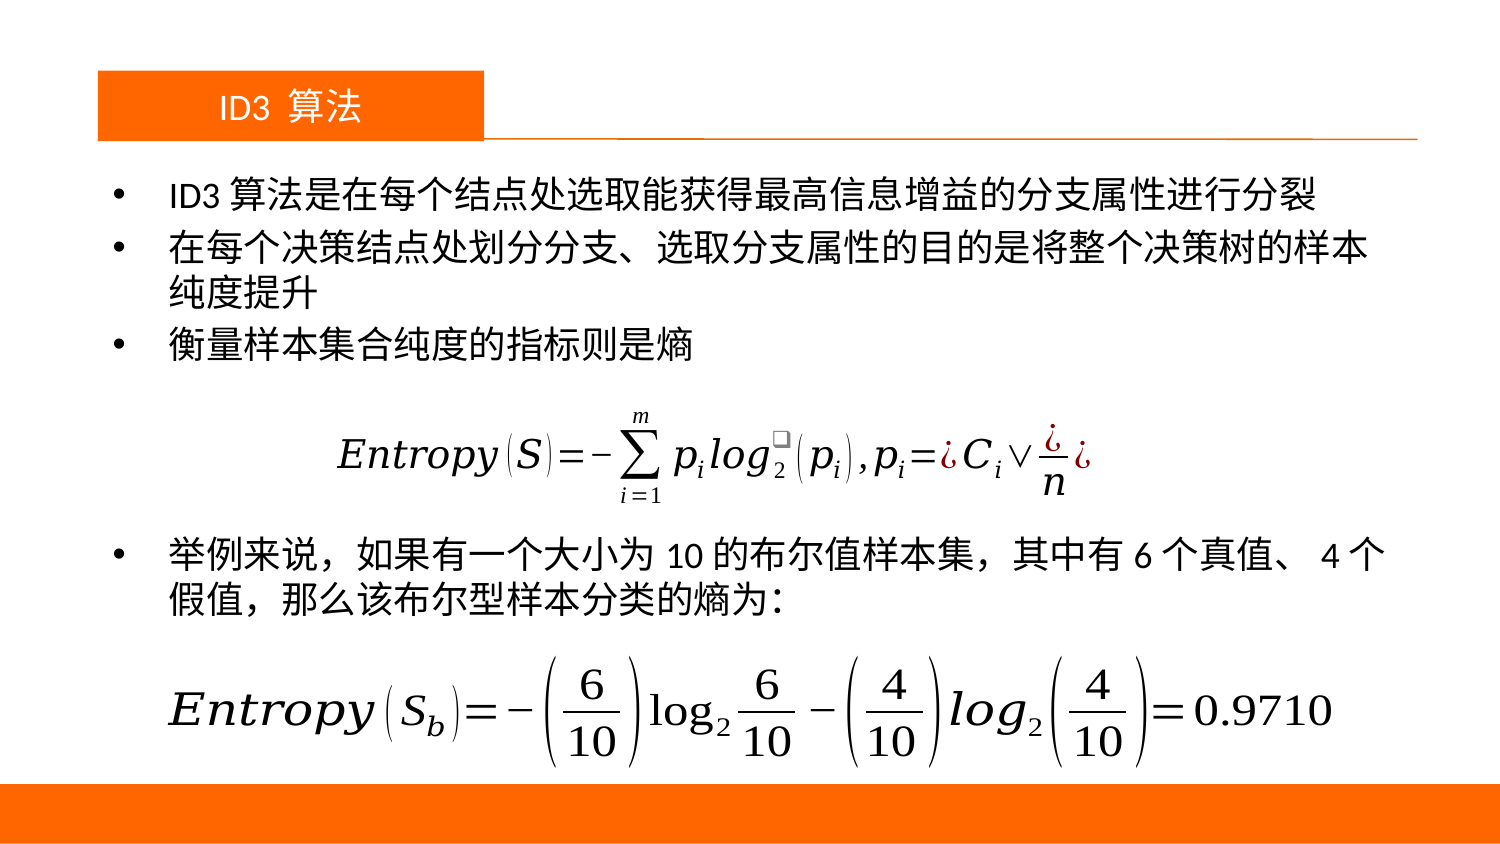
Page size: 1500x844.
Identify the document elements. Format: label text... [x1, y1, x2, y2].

text_box ID3 算法 [96, 68, 486, 143]
table_cell 是 [123, 140, 130, 146]
text_box [99, 70, 130, 147]
text_box [0, 782, 1500, 844]
